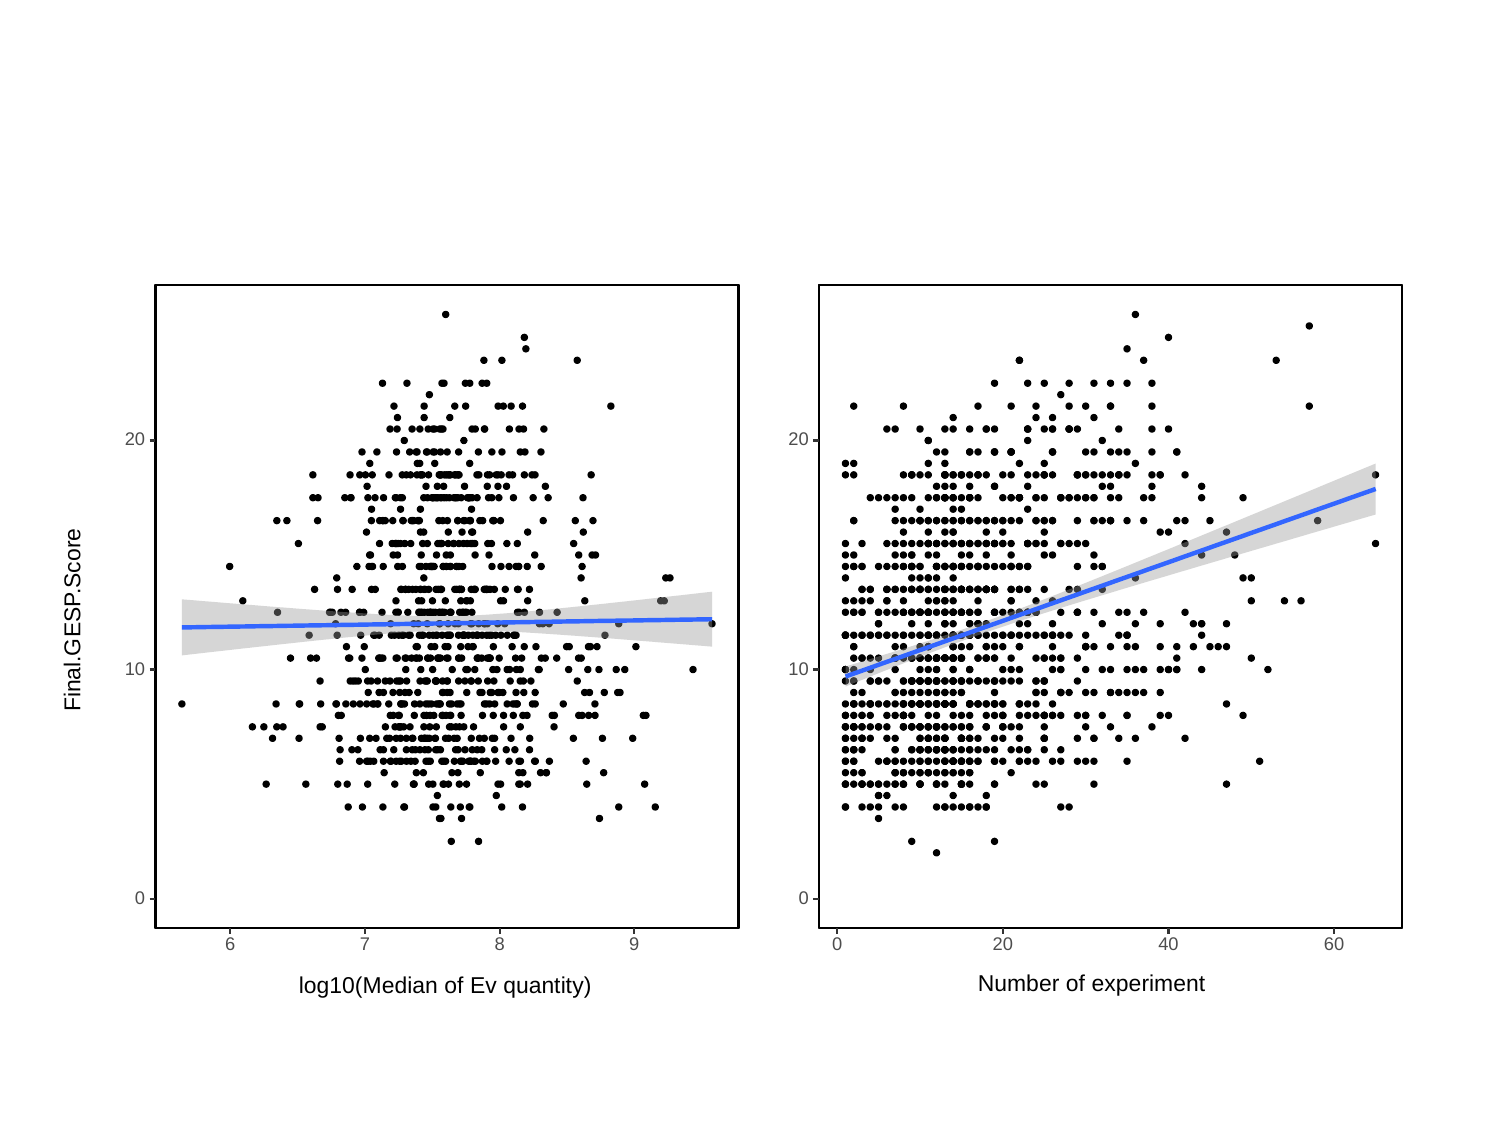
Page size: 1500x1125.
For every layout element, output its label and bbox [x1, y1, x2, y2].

text_box [64, 262, 1426, 1006]
